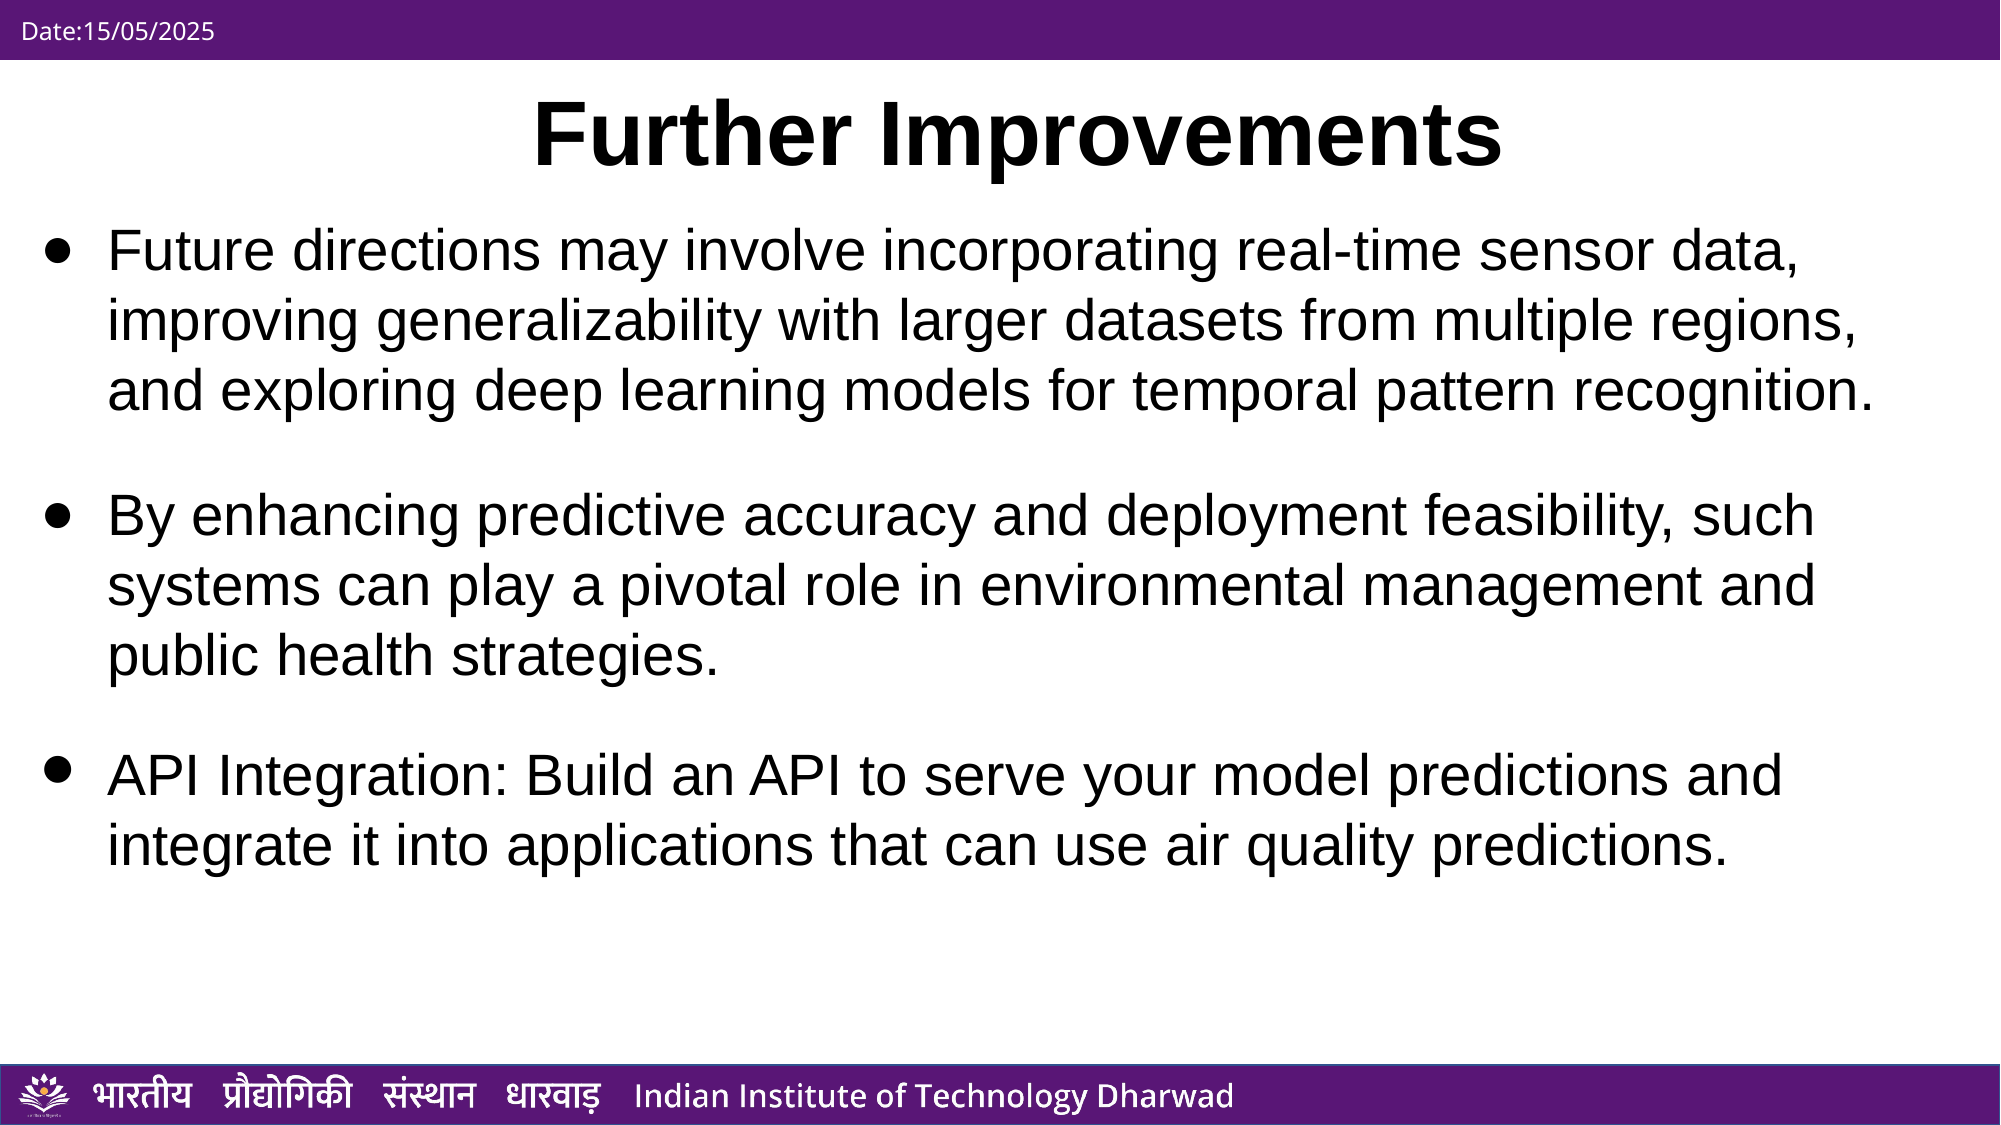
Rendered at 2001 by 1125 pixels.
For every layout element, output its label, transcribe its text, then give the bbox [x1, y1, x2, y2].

text_box [0, 0, 2000, 60]
picture [18, 1072, 1232, 1118]
text_box Date:15/05/2025 [18, 13, 256, 46]
text_box Further Improvements [0, 58, 1982, 199]
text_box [0, 1064, 2000, 1125]
text_box Future directions may involve incorporating real-time sensor data, improving generalizability with larger datasets from multiple regions, and exploring deep learning models for temporal pattern recognition. By enhancing predictive accuracy and deployment feasibility, such systems can play a pivotal role in environmental management and public health strategies. API Integration: Build an API to serve your model predictions and integrate it into applications that can use air quality predictions. [17, 197, 1982, 1048]
